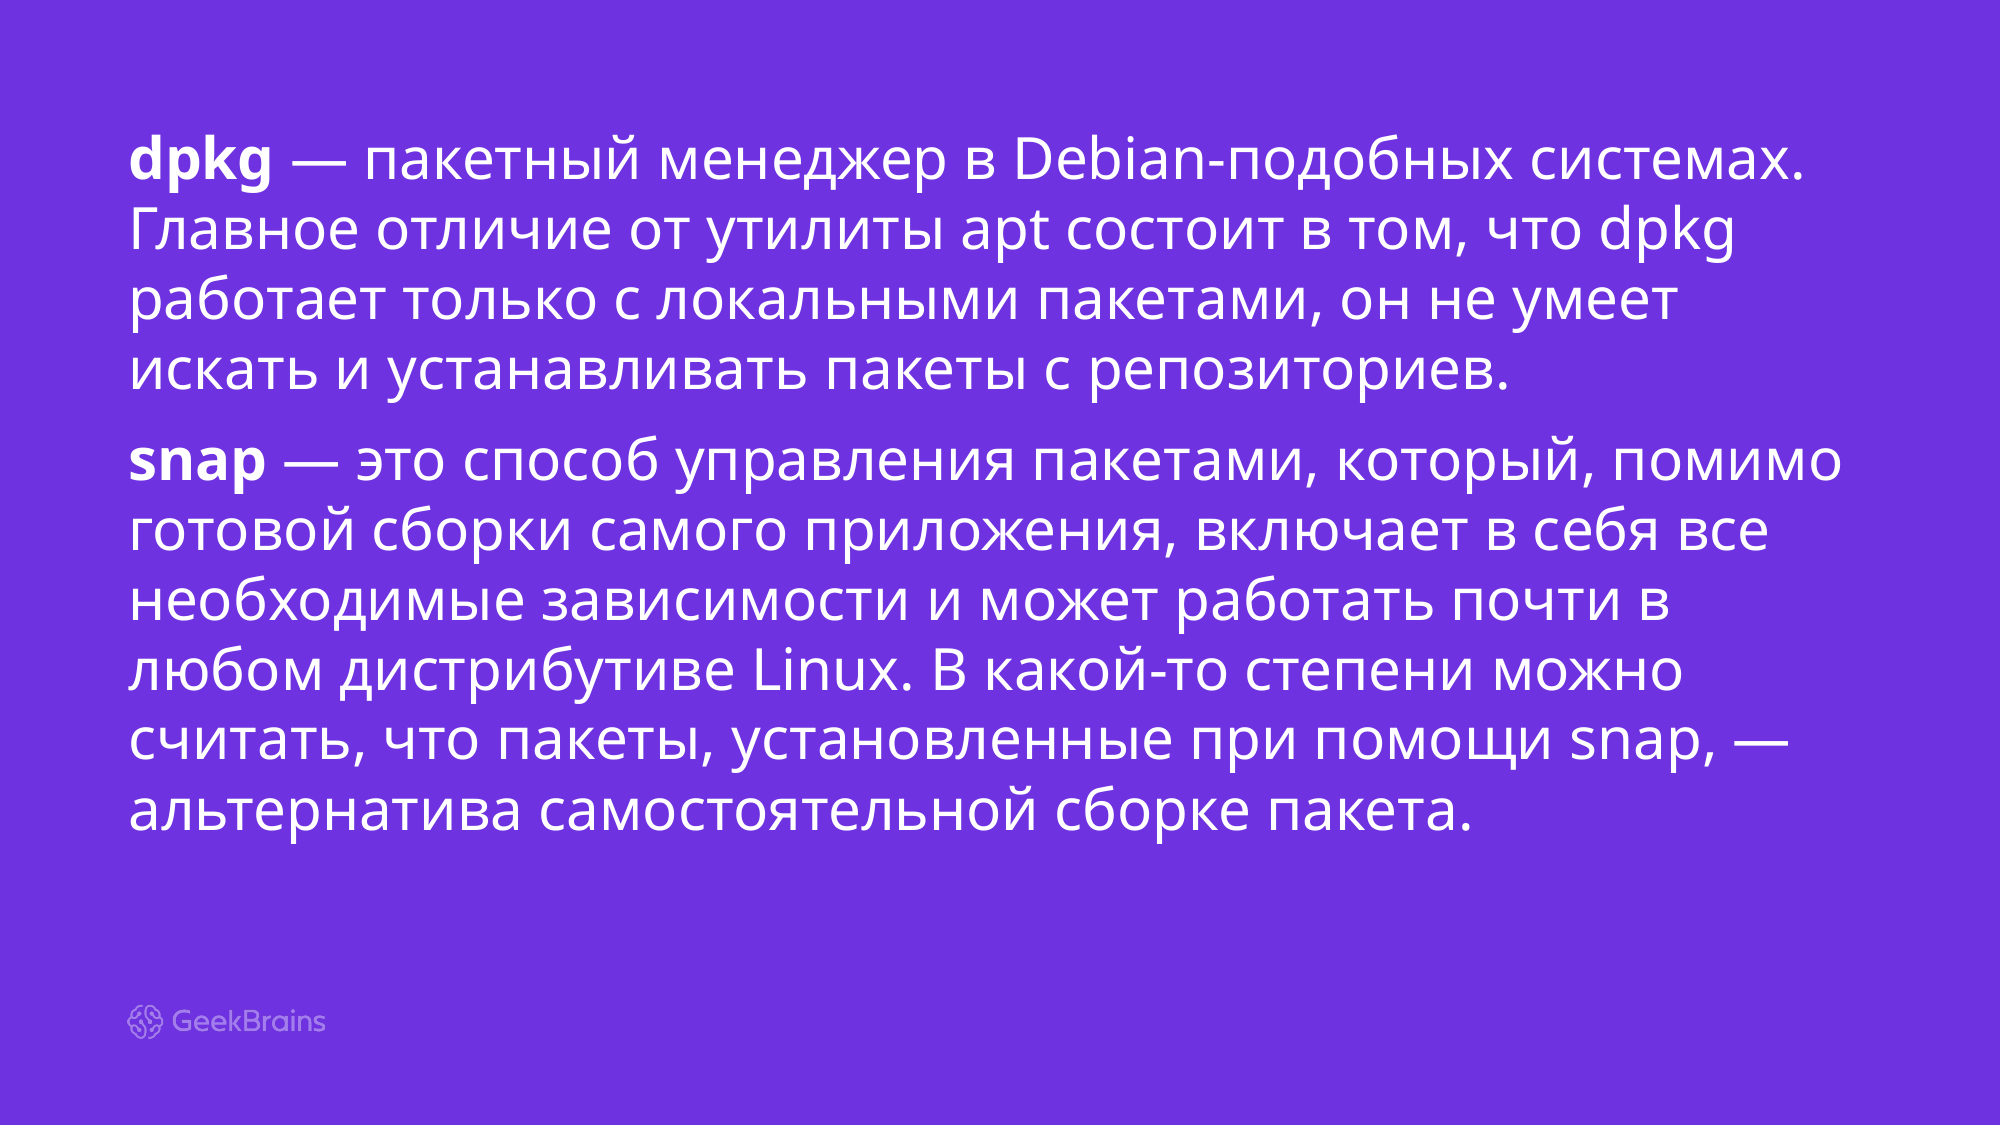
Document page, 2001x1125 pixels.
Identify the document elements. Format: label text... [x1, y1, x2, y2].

list dpkg — пакетный менеджер в Debian-подобных системах. Главное отличие от утилиты apt состоит в том, что dpkg работает только с локальными пакетами, он не умеет искать и устанавливать пакеты с репозиториев. snap — это способ управления пакетами, который, помимо готовой сборки самого приложения, включает в себя все необходимые зависимости и может работать почти в любом дистрибутиве Linux. В какой-то степени можно считать, что пакеты, установленные при помощи snap, — альтернатива самостоятельной сборке пакета. [113, 113, 1882, 1002]
